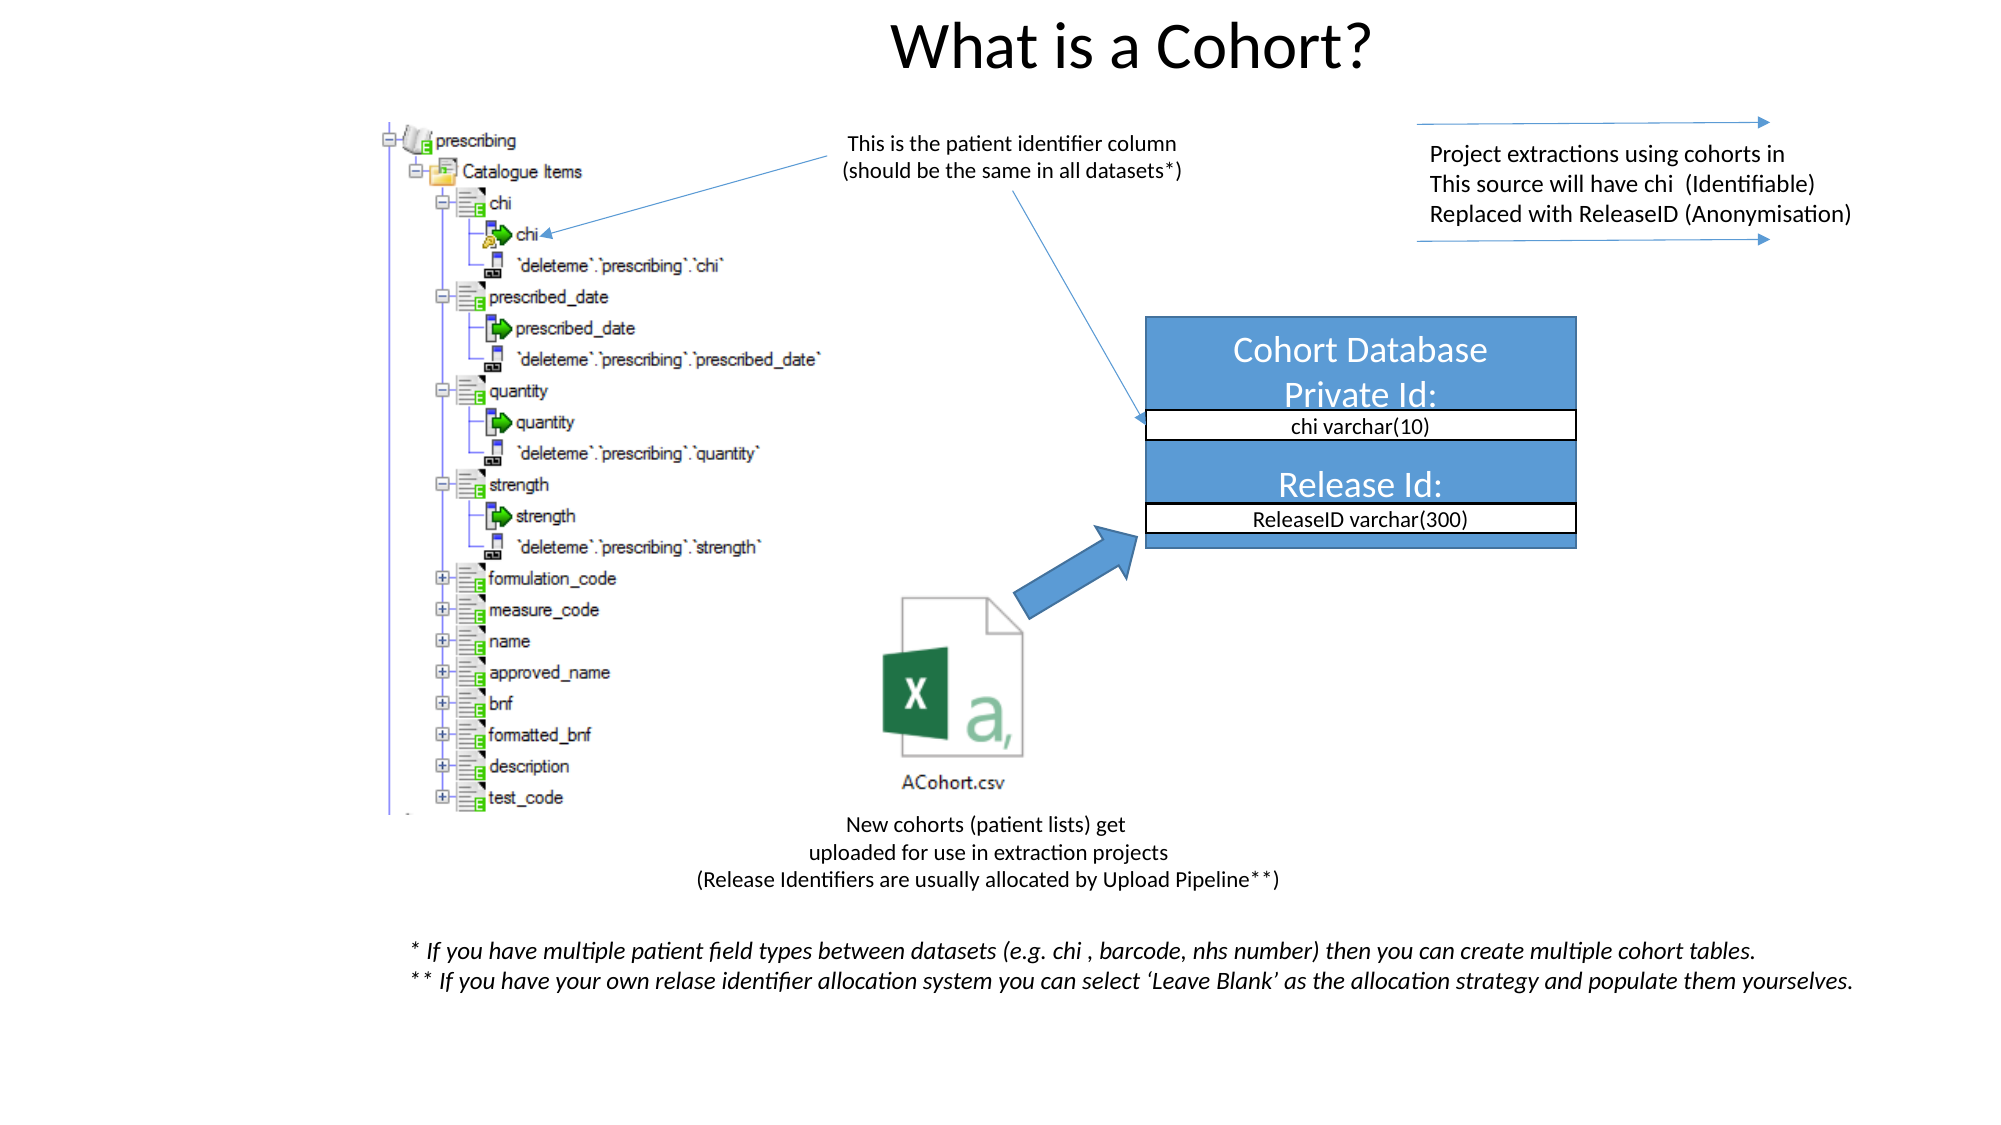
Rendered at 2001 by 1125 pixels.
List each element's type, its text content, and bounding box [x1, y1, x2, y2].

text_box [539, 156, 827, 237]
text_box This is the patient identifier column (should be the same in all datasets*) [827, 121, 1198, 191]
text_box Project extractions using cohorts in This source will have chi (Identifiable) Replaced with ReleaseID (Anonymisation) [1414, 130, 1868, 236]
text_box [1012, 191, 1146, 426]
text_box Cohort Database Private Id: Release Id: [1145, 441, 1577, 502]
text_box * If you have multiple patient field types between datasets (e.g. chi , barcode, nhs number) then you can create multiple cohort tables. ** If you have your own relase identifier allocation system you can select ‘Leave Blank’ as the allocation strategy and populate them yourselves. [393, 927, 1872, 1002]
picture [861, 585, 1041, 794]
text_box New cohorts (patient lists) get uploaded for use in extraction projects (Release Identifiers are usually allocated by Upload Pipeline**) [681, 802, 1296, 900]
text_box ReleaseID varchar(300) [1145, 502, 1577, 534]
text_box Cohort Database Private Id: Release Id: [1145, 534, 1577, 549]
picture [370, 122, 829, 815]
text_box [1024, 524, 1139, 614]
text_box chi varchar(10) [1145, 409, 1577, 441]
text_box Cohort Database Private Id: Release Id: [1146, 316, 1577, 409]
text_box What is a Cohort? [875, 0, 1390, 90]
